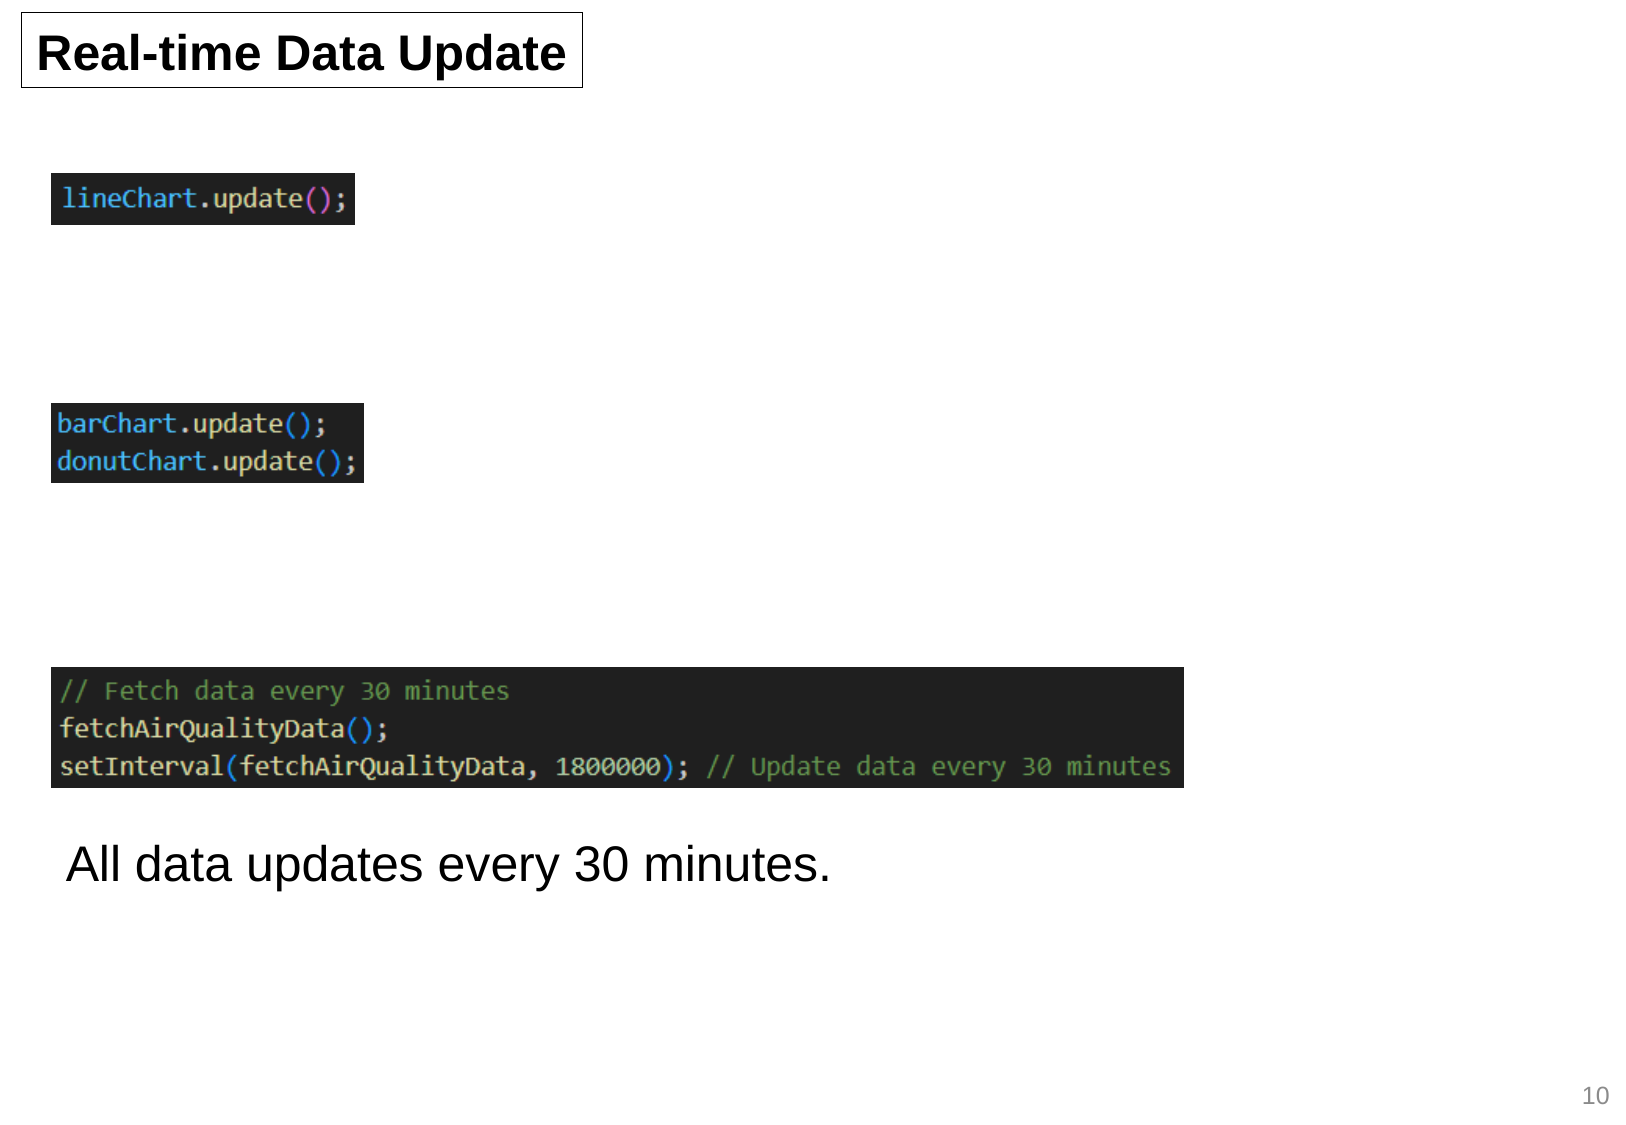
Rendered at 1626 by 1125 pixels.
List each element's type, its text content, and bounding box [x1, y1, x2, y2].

text_box Real-time Data Update [21, 12, 583, 88]
slide_number 10 [1259, 1065, 1625, 1125]
text_box All data updates every 30 minutes. [51, 824, 1240, 899]
picture [50, 173, 355, 226]
picture [50, 403, 364, 483]
picture [50, 667, 1184, 788]
